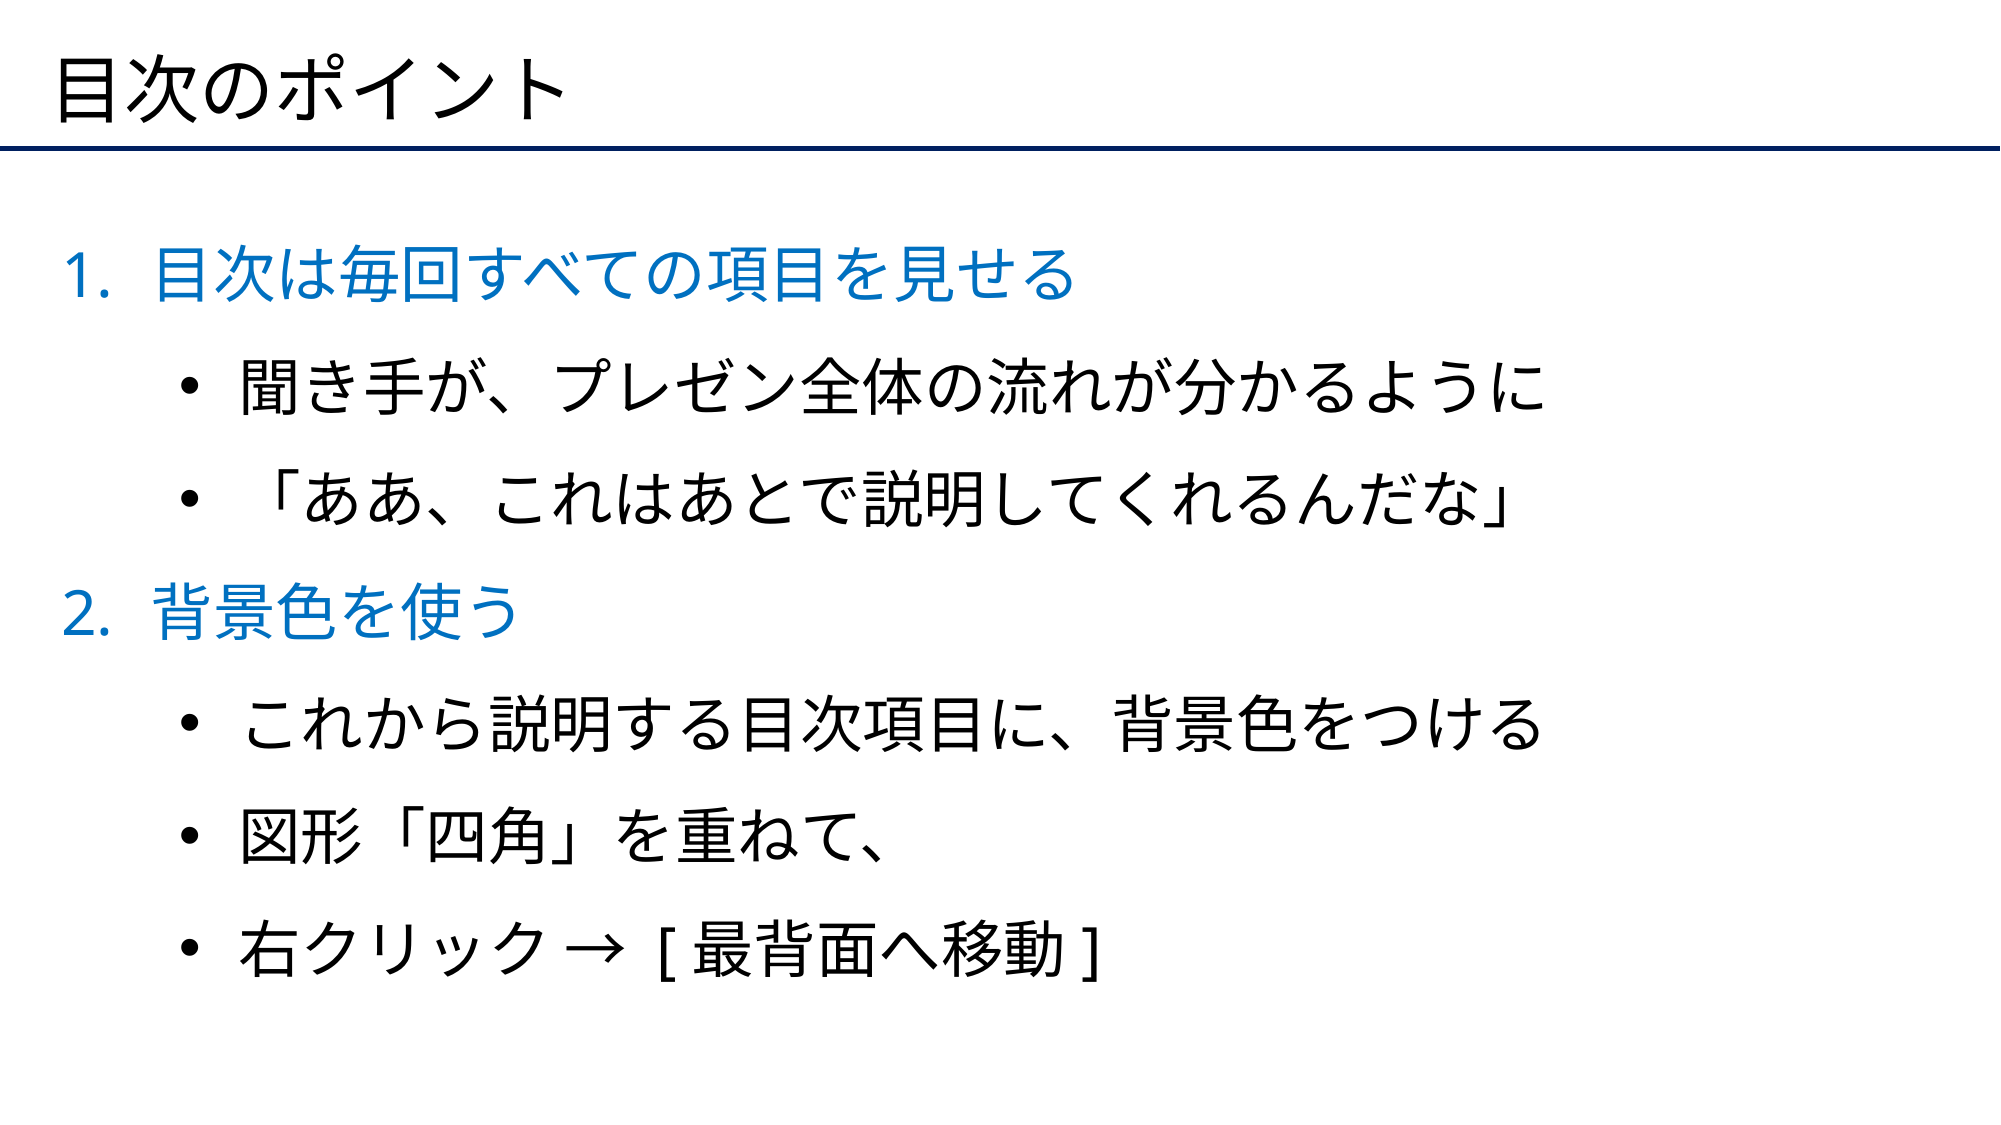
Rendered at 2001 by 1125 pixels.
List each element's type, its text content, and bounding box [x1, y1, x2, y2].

title 目次のポイント [34, 30, 1925, 157]
text_box 目次は毎回すべての項目を見せる 聞き手が、プレゼン全体の流れが分かるように 「ああ、これはあとで説明してくれるんだな」 背景色を使う これから説明する目次項目に、背景色をつける 図形「四角」を重ねて、 右クリック → [最背面へ移動] [46, 190, 1925, 993]
